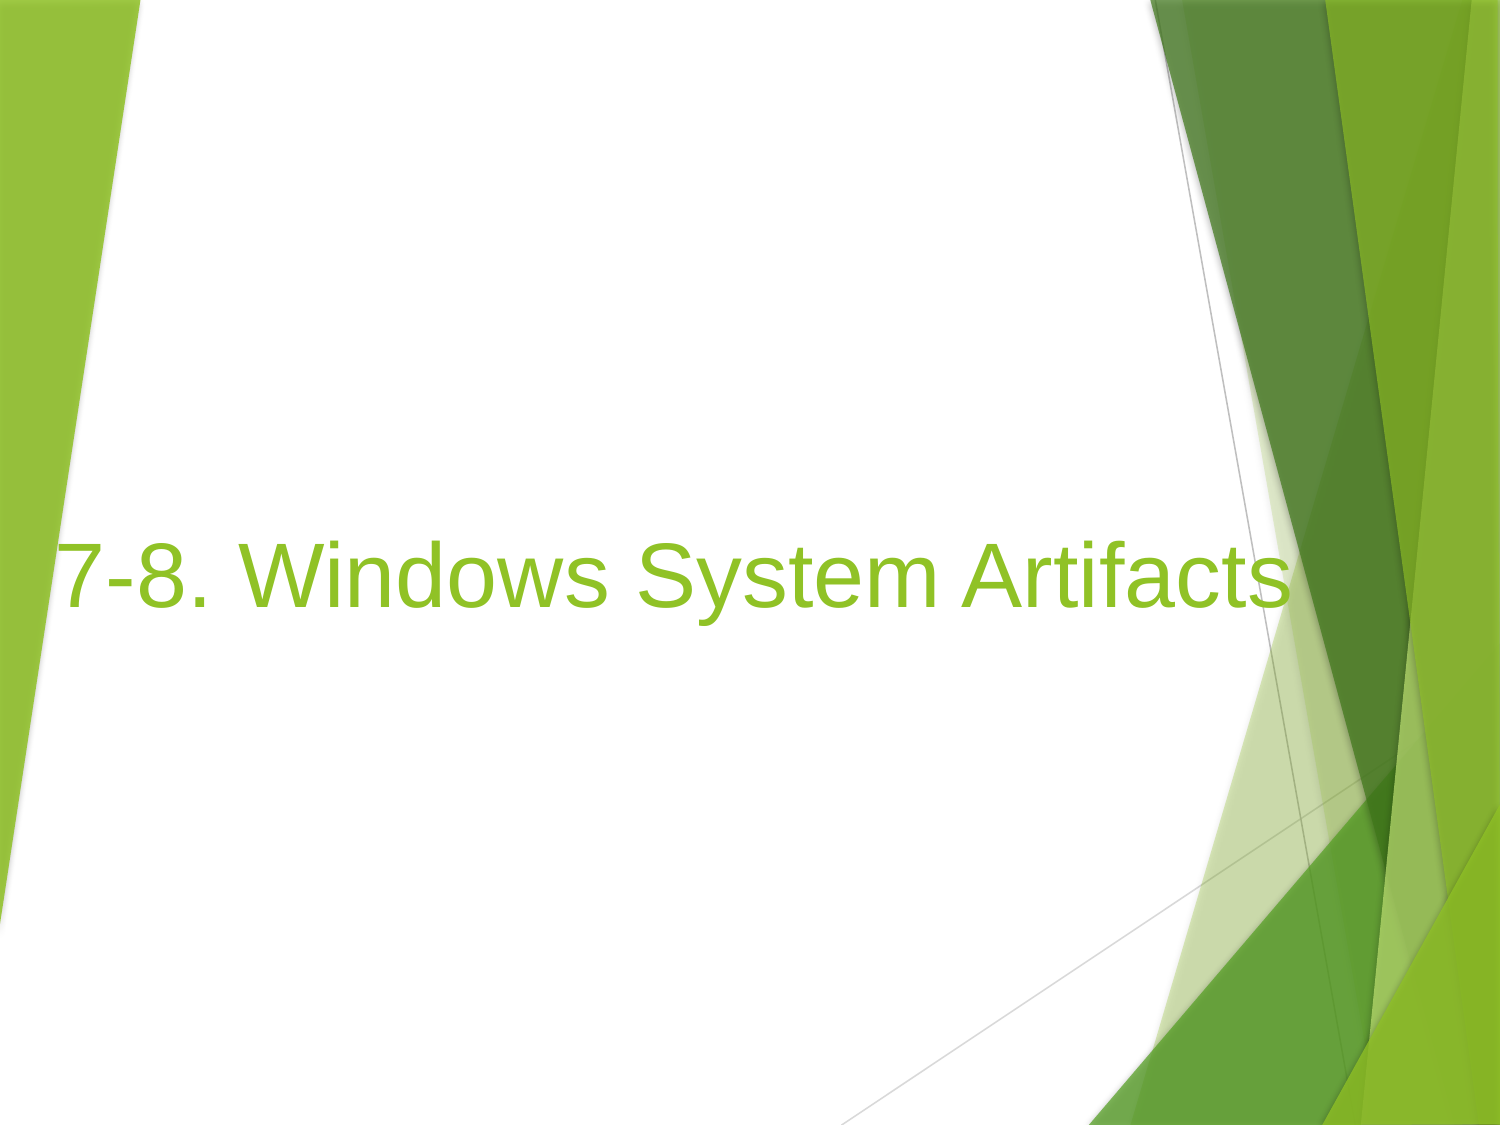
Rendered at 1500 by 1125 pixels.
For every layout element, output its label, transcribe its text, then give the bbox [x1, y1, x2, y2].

title 7-8. Windows System Artifacts [29, 363, 1310, 634]
